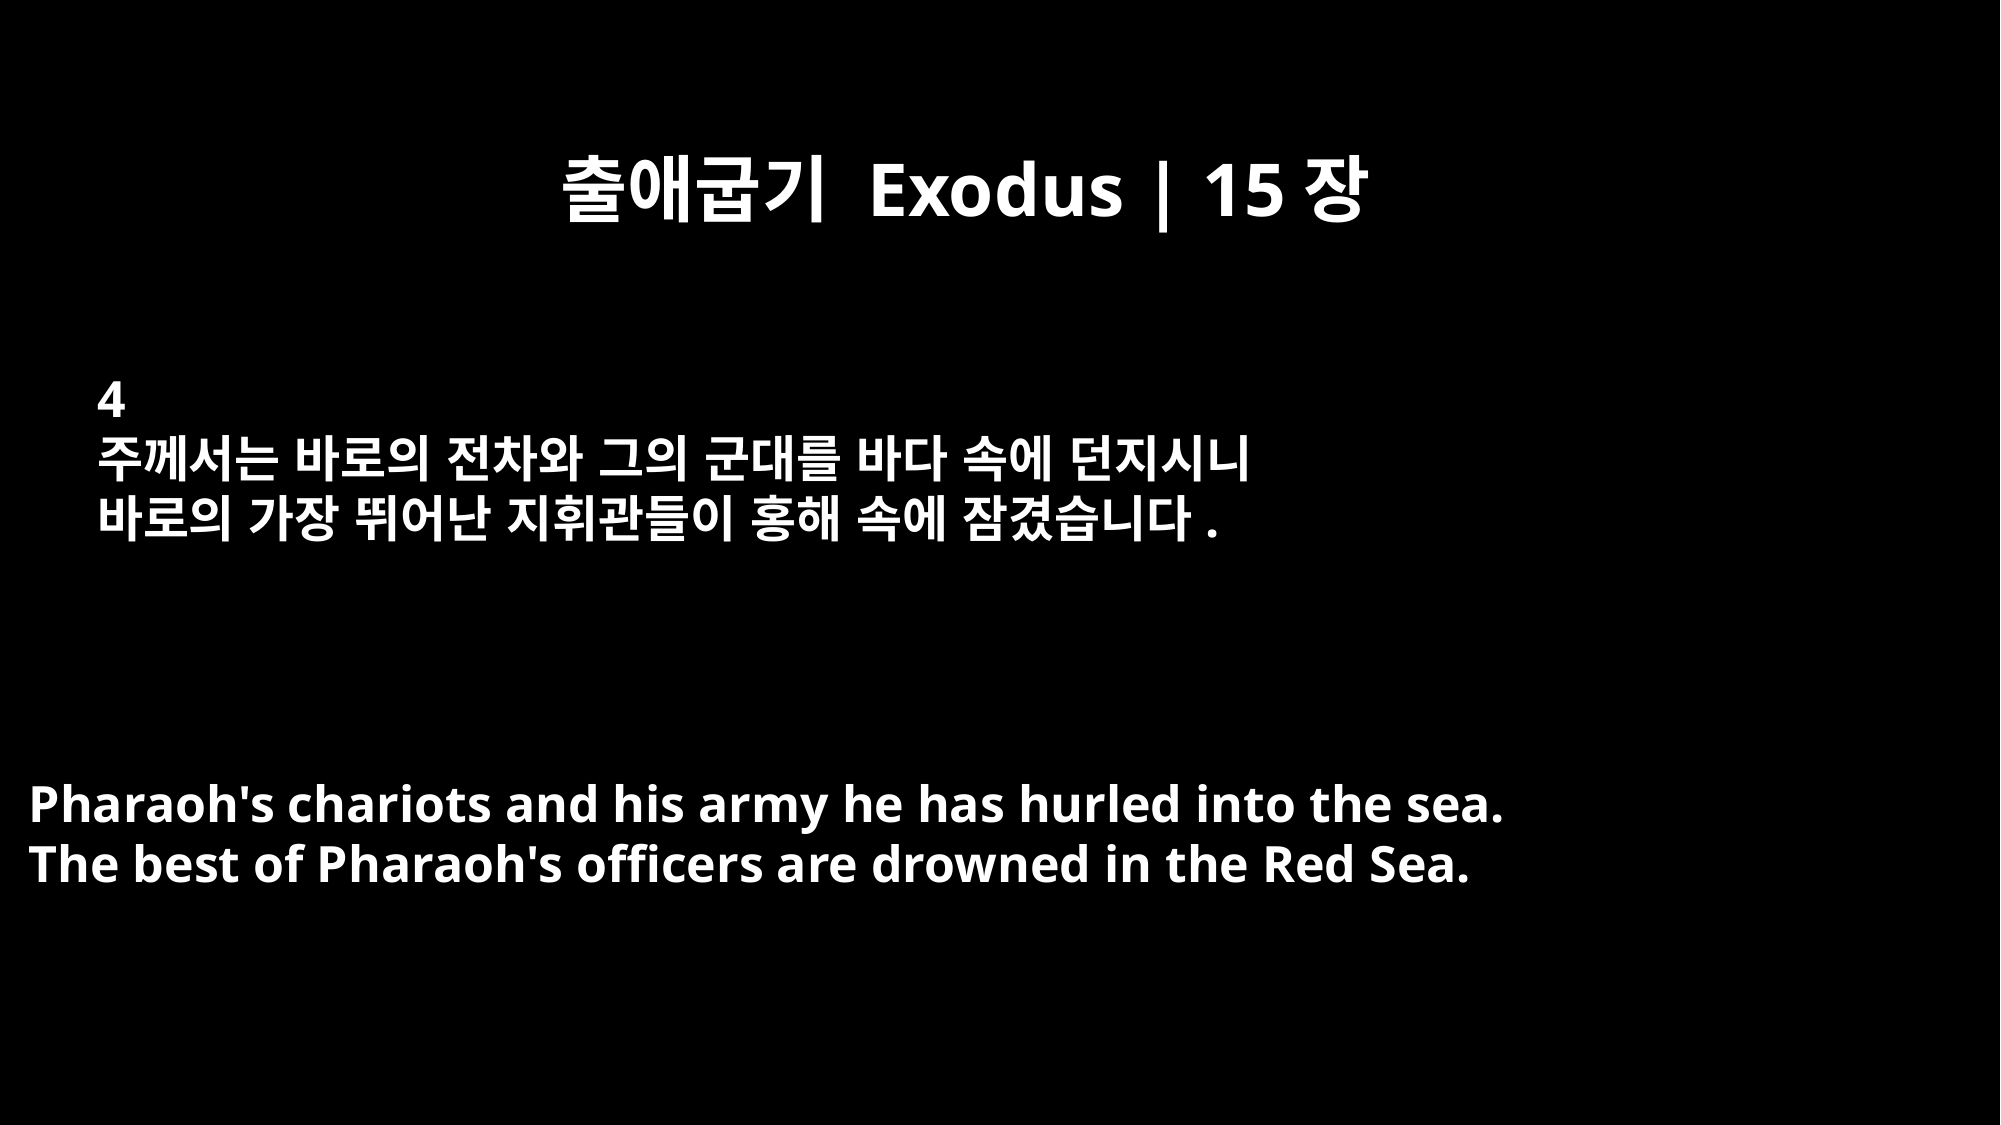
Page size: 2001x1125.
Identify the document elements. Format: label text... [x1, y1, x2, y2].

text_box 4 주께서는 바로의 전차와 그의 군대를 바다 속에 던지시니 바로의 가장 뛰어난 지휘관들이 홍해 속에 잠겼습니다. [82, 359, 1283, 555]
text_box 출애굽기 Exodus | 15장 [545, 136, 1387, 239]
text_box Pharaoh's chariots and his army he has hurled into the sea. The best of Pharaoh's officers are drowned in the Red Sea. [13, 764, 1534, 900]
